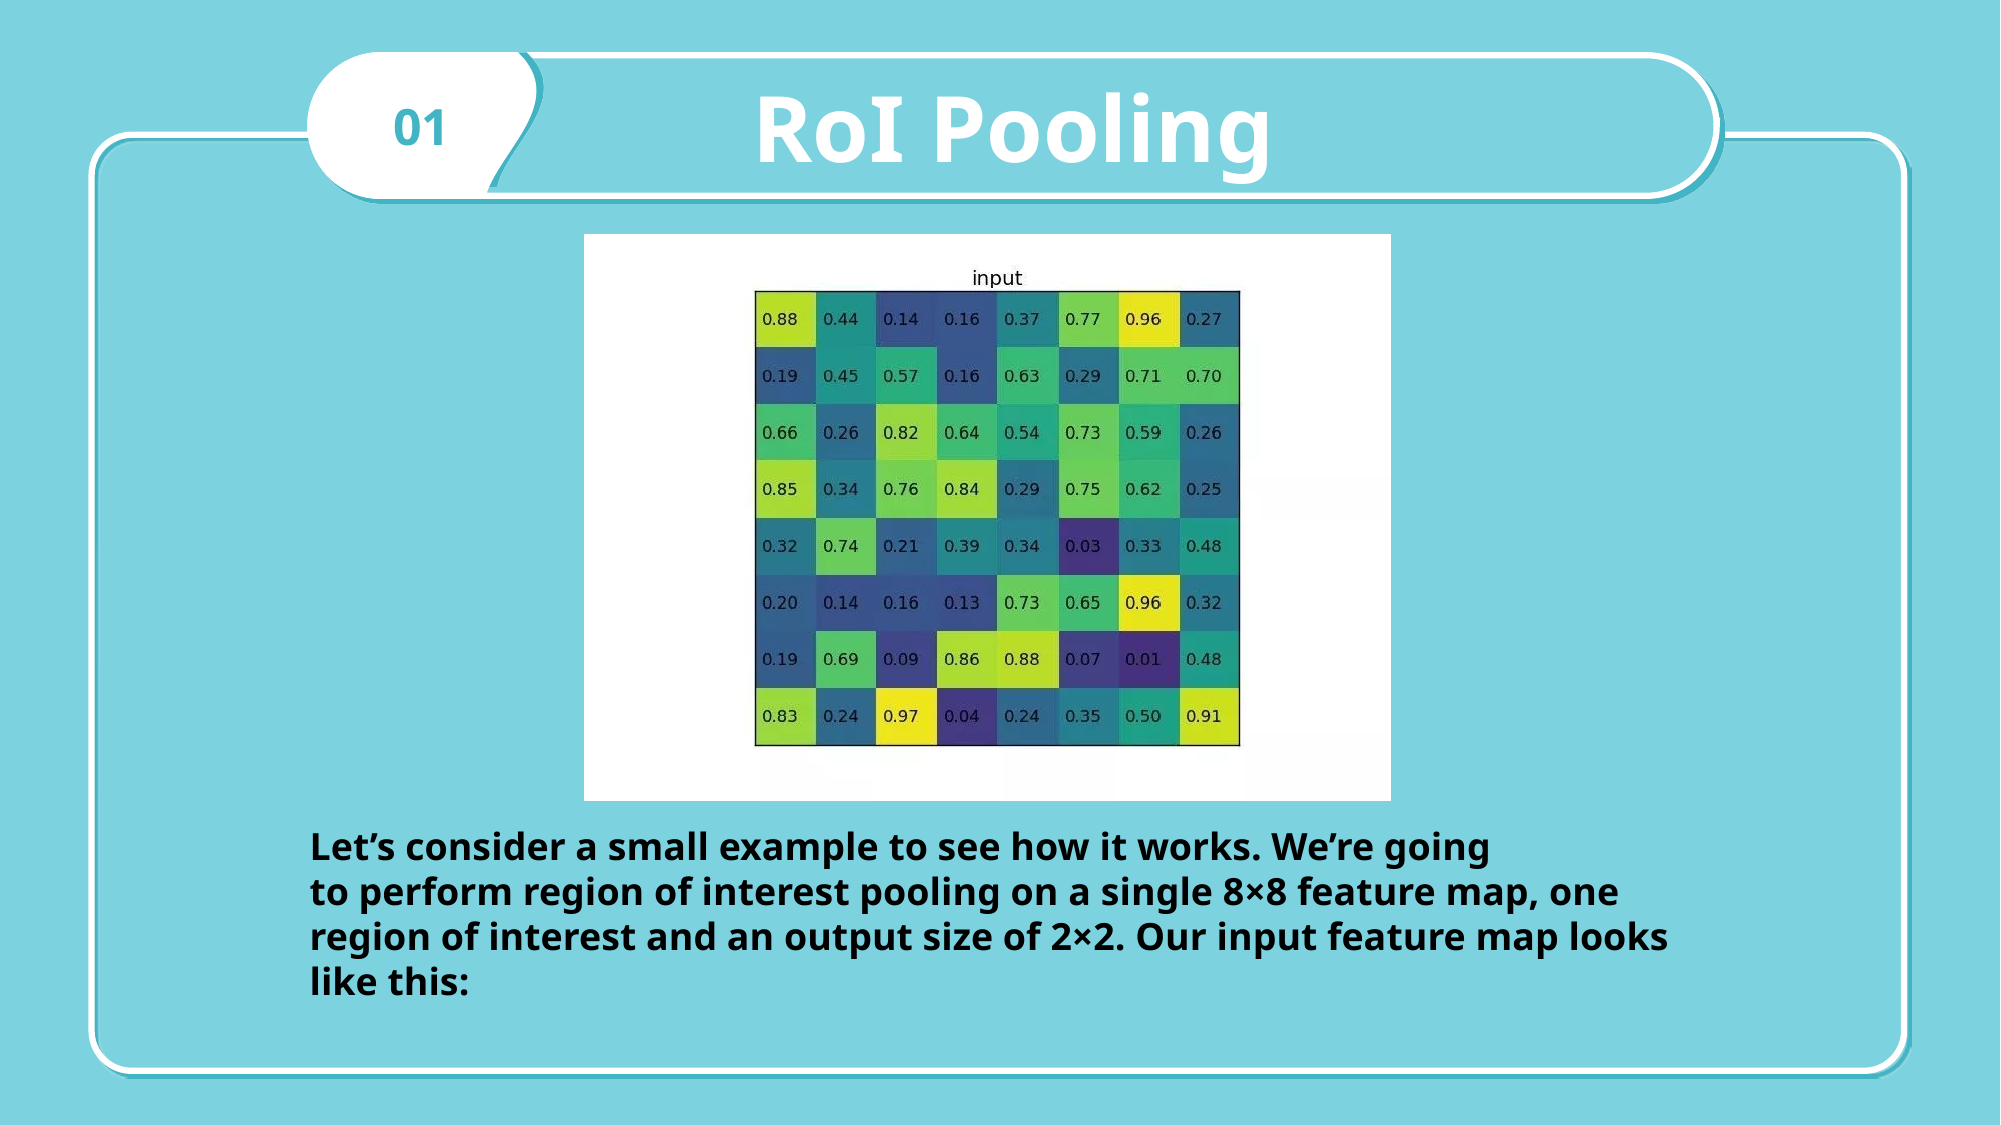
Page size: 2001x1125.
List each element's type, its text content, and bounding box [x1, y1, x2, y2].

text_box 01 [309, 54, 535, 197]
text_box Let’s consider a small example to see how it works. We’re going to perform region of interest pooling on a single 8×8 feature map, one region of interest and an output size of 2×2. Our input feature map looks like this: [294, 815, 1701, 1055]
text_box RoI Pooling [484, 54, 1718, 197]
text_box [90, 133, 1906, 1072]
picture [584, 234, 1391, 801]
